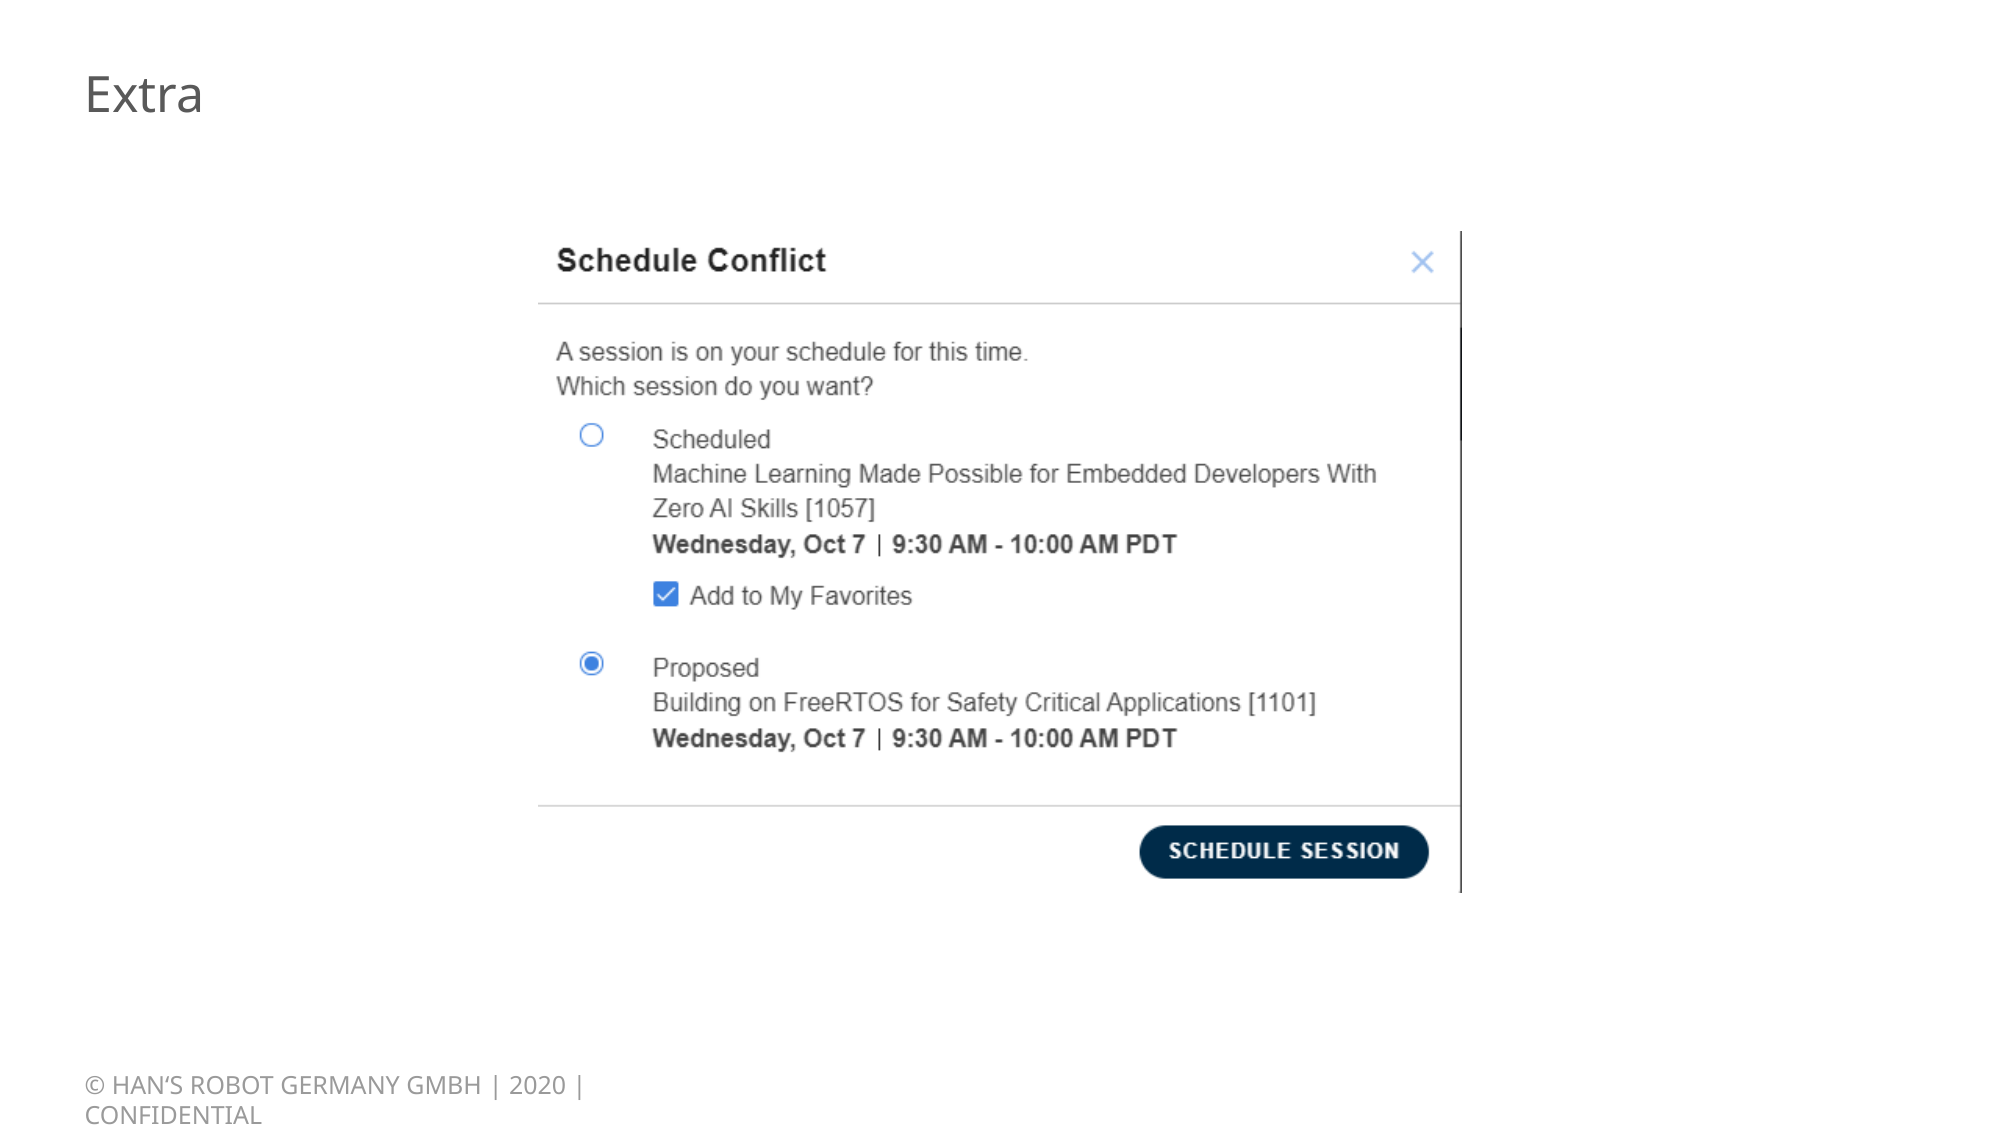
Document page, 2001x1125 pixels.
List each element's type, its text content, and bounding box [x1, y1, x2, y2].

title Extra [69, 54, 1756, 132]
picture [538, 231, 1462, 894]
